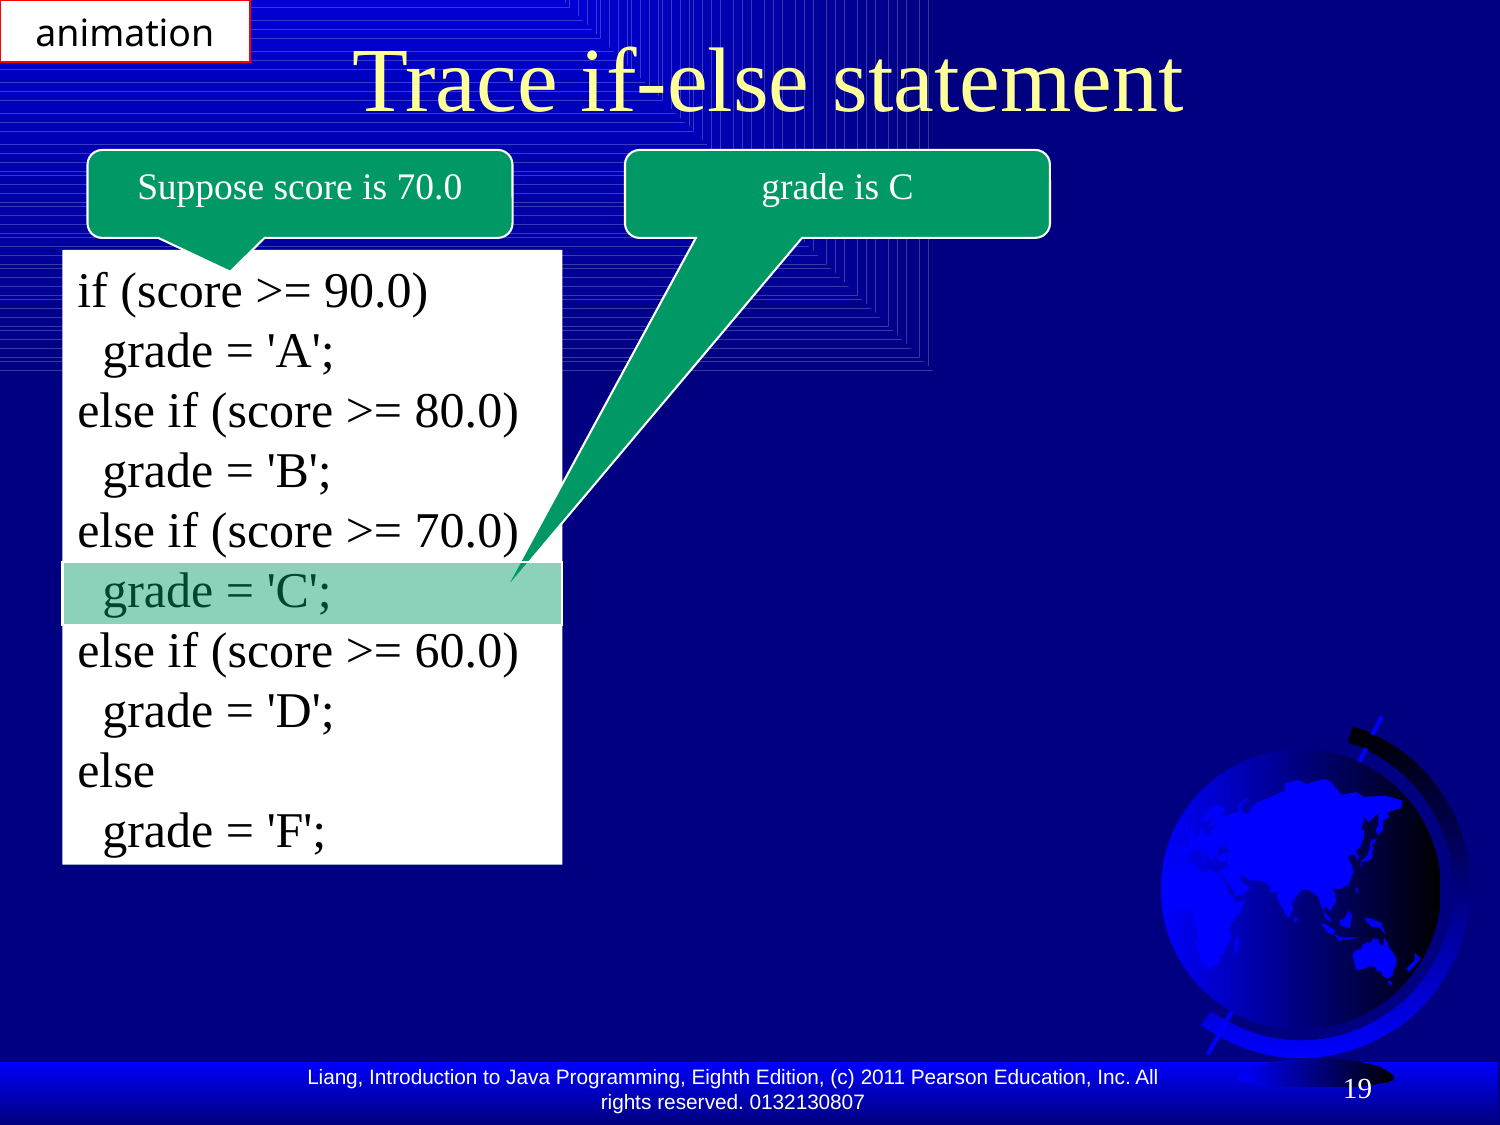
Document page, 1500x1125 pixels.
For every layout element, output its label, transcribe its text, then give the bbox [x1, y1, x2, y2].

text_box grade is C [519, 149, 1051, 562]
text_box animation [0, 0, 250, 63]
slide_number 19 [1074, 1049, 1388, 1125]
text_box if (score >= 90.0) grade = 'A'; else if (score >= 80.0) grade = 'B'; else if (score >= 70.0) grade = 'C'; else if (score >= 60.0) grade = 'D'; else grade = 'F'; [62, 625, 563, 865]
text_box if (score >= 90.0) grade = 'A'; else if (score >= 80.0) grade = 'B'; else if (score >= 70.0) grade = 'C'; else if (score >= 60.0) grade = 'D'; else grade = 'F'; [62, 249, 563, 562]
title Trace if-else statement [112, 0, 1425, 150]
text_box Suppose score is 70.0 [87, 149, 513, 272]
text_box [62, 562, 563, 625]
